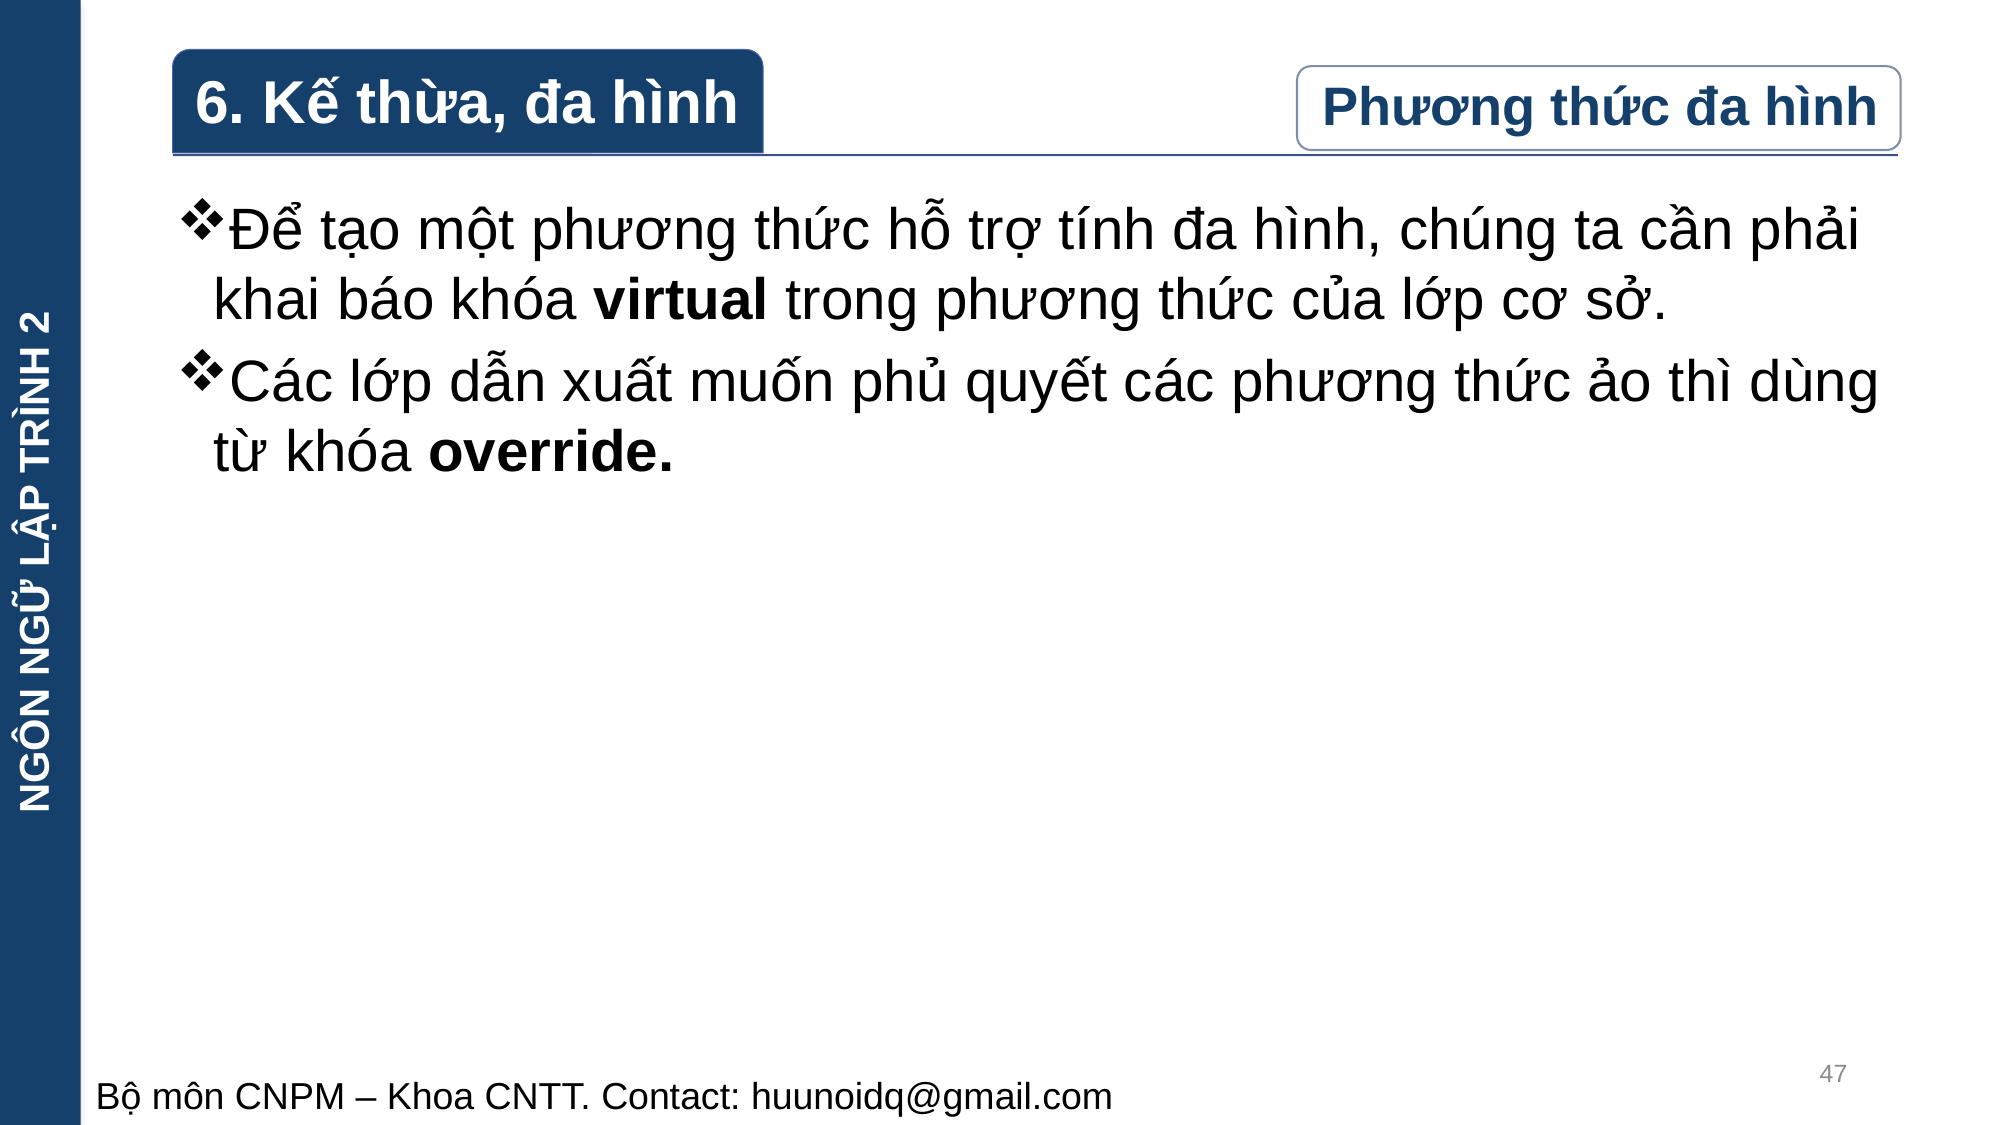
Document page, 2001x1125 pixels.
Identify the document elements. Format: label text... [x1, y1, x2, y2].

text_box NGÔN NGỮ LẬP TRÌNH 2 [0, 0, 82, 1125]
text_box Bộ môn CNPM – Khoa CNTT. Contact: huunoidq@gmail.com [80, 1064, 2000, 1125]
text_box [1296, 66, 1924, 150]
slide_number 47 [1412, 1042, 1863, 1103]
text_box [137, 10, 1863, 228]
list Để tạo một phương thức hỗ trợ tính đa hình, chúng ta cần phải khai báo khóa virtual trong phương thức của lớp cơ sở. Các lớp dẫn xuất muốn phủ quyết các phương thức ảo thì dùng từ khóa override. [161, 183, 1924, 1043]
